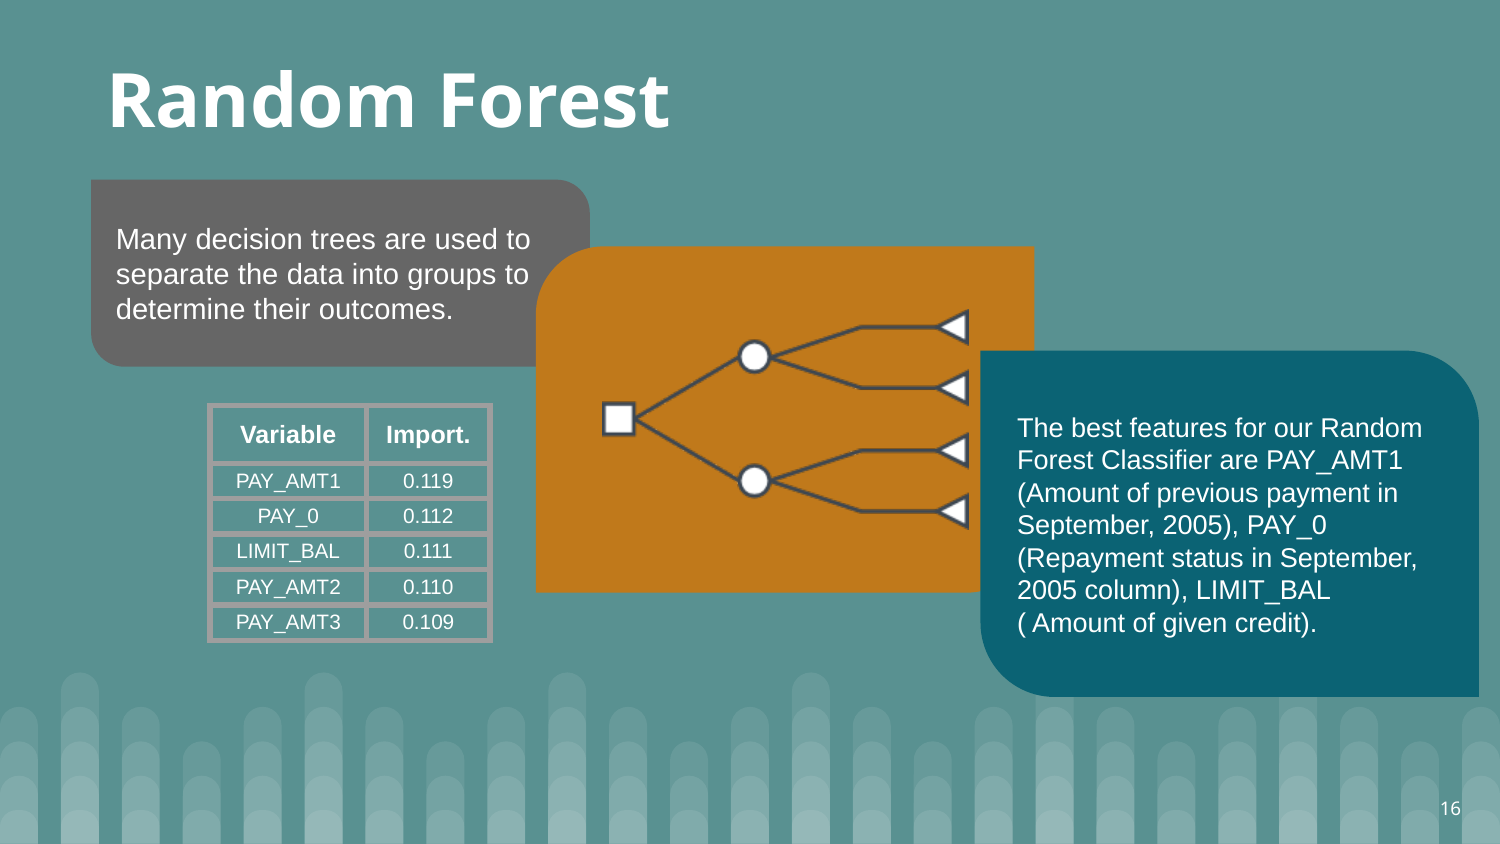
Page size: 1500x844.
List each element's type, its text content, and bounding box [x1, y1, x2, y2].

text_box Many decision trees are used to separate the data into groups to determine their outcomes. [91, 179, 590, 367]
table_cell 0.112 [369, 501, 487, 531]
table_cell 0.109 [369, 608, 487, 638]
table_cell 0.110 [369, 572, 487, 602]
table_cell 0.119 [369, 466, 487, 496]
table_header Variable [213, 408, 364, 461]
text_box The best features for our Random Forest Classifier are PAY_AMT1 (Amount of previous payment in September, 2005), PAY_0 (Repayment status in September, 2005 column), LIMIT_BAL ( Amount of given credit). [980, 350, 1479, 697]
slide_number ‹#› [1386, 777, 1477, 842]
text_box Random Forest [91, 15, 1245, 180]
table_cell 0.111 [369, 537, 487, 567]
table_cell LIMIT_BAL [213, 537, 364, 567]
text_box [535, 246, 1035, 593]
table_header Import. [369, 408, 487, 461]
table_cell PAY_0 [213, 501, 364, 531]
table_cell PAY_AMT2 [213, 572, 364, 602]
table_cell PAY_AMT1 [213, 466, 364, 496]
table_cell PAY_AMT3 [213, 608, 364, 638]
